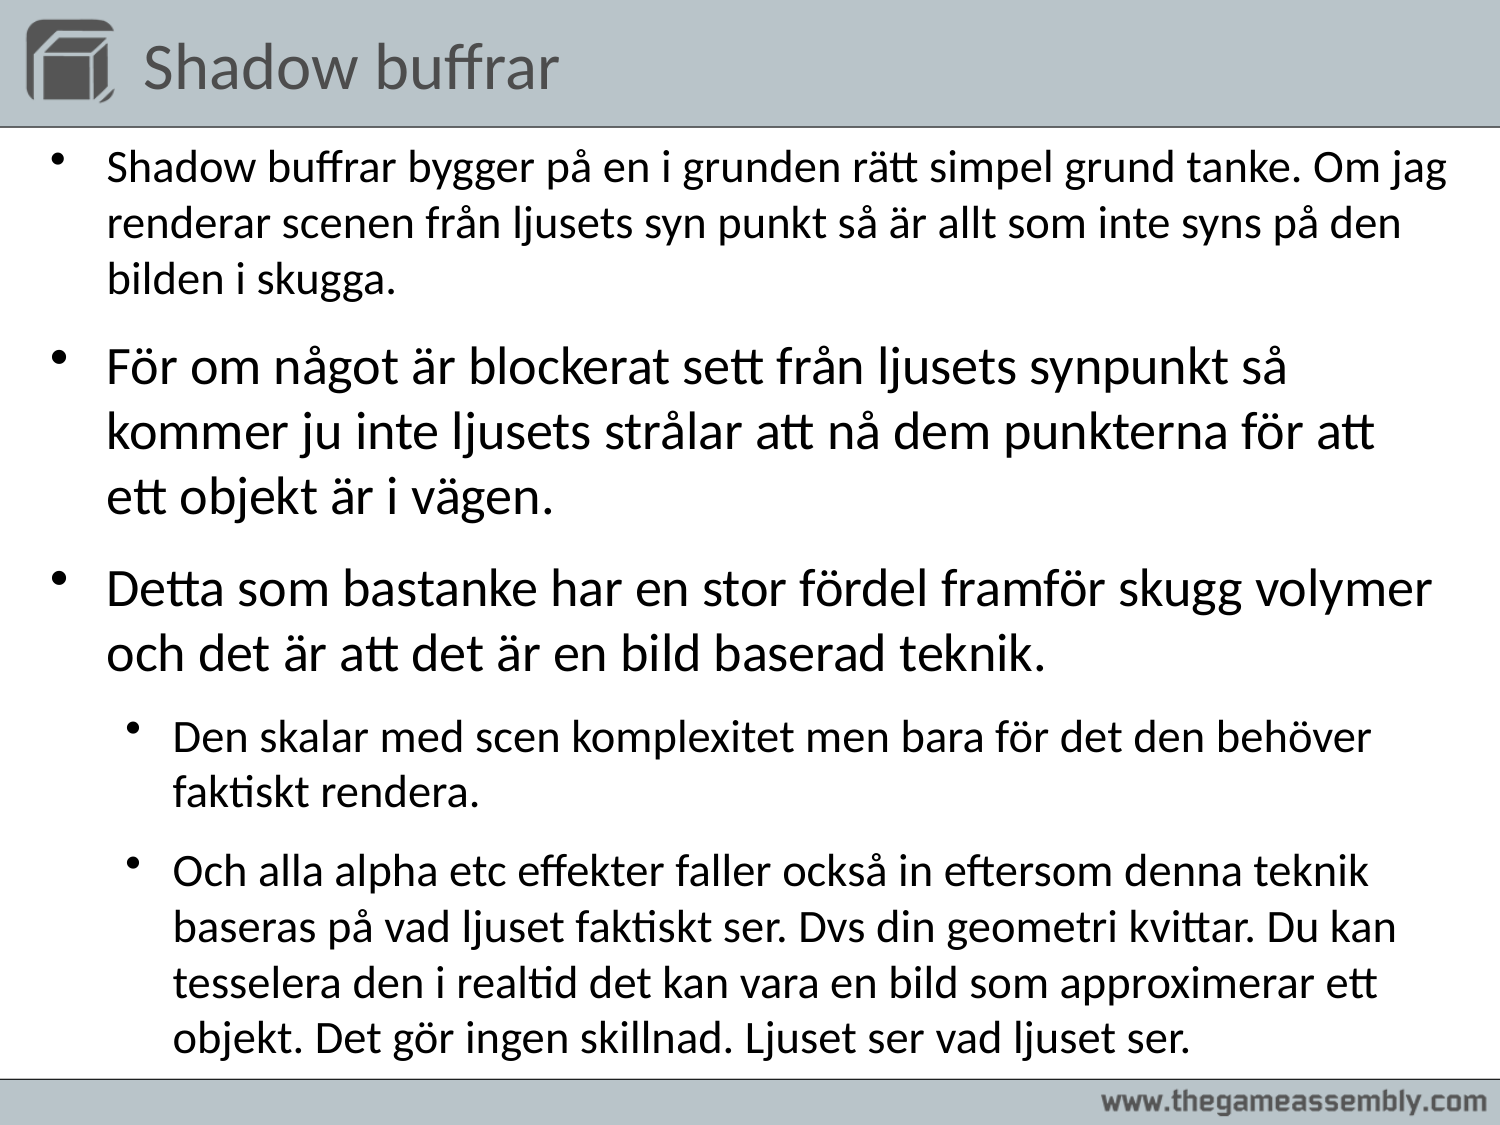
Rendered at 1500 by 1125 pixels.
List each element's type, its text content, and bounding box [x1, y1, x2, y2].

list Shadow buffrar bygger på en i grunden rätt simpel grund tanke. Om jag renderar scenen från ljusets syn punkt så är allt som inte syns på den bilden i skugga. För om något är blockerat sett från ljusets synpunkt så kommer ju inte ljusets strålar att nå dem punkterna för att ett objekt är i vägen. Detta som bastanke har en stor fördel framför skugg volymer och det är att det är en bild baserad teknik. Den skalar med scen komplexitet men bara för det den behöver faktiskt rendera. Och alla alpha etc effekter faller också in eftersom denna teknik baseras på vad ljuset faktiskt ser. Dvs din geometri kvittar. Du kan tesselera den i realtid det kan vara en bild som approximerar ett objekt. Det gör ingen skillnad. Ljuset ser vad ljuset ser. [35, 128, 1465, 1079]
picture [0, 0, 1500, 1125]
title Shadow buffrar [128, 0, 1500, 126]
